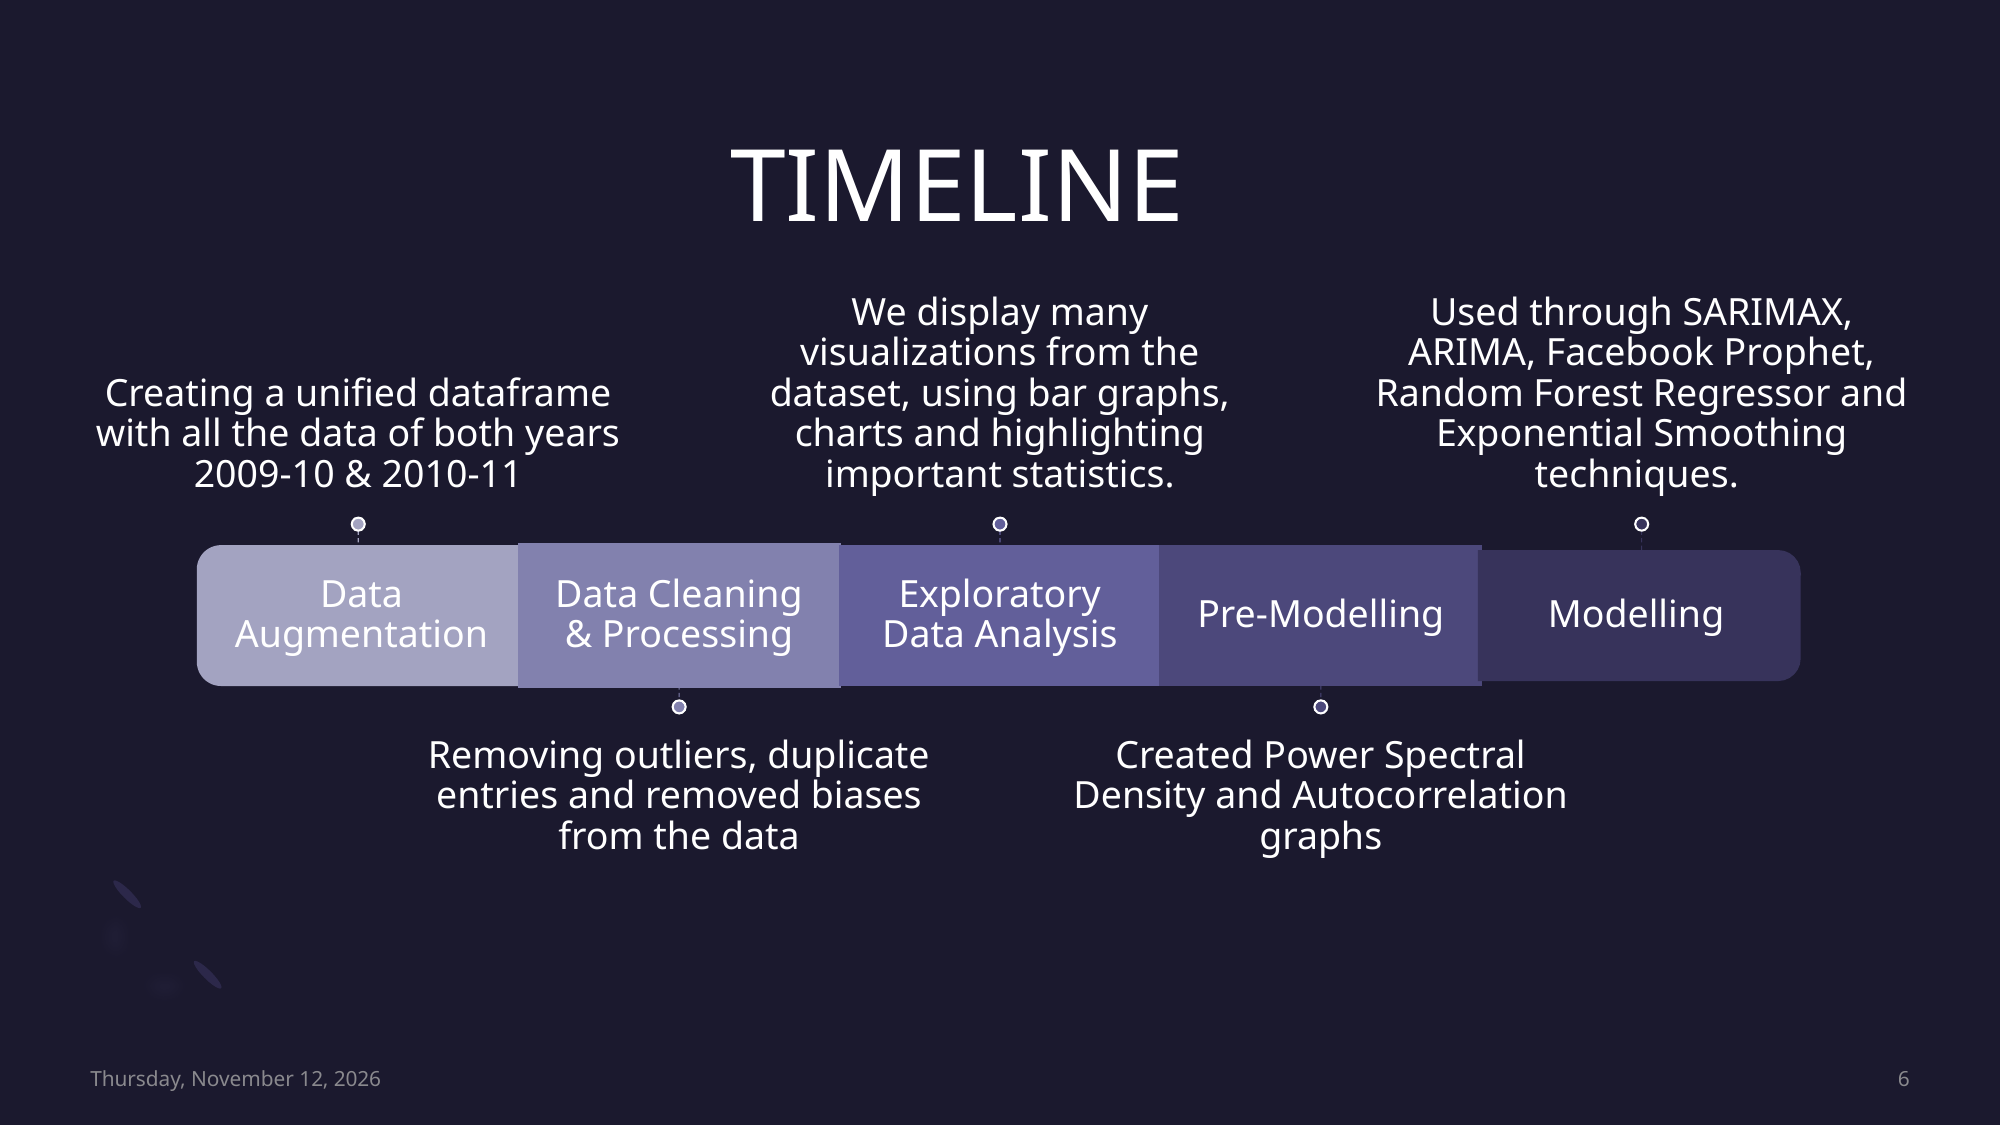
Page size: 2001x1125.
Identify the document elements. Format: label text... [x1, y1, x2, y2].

title TIMELINE [730, 135, 1363, 289]
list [90, 289, 1910, 942]
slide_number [90, 1067, 522, 1093]
slide_number 6 [1632, 1067, 1910, 1093]
